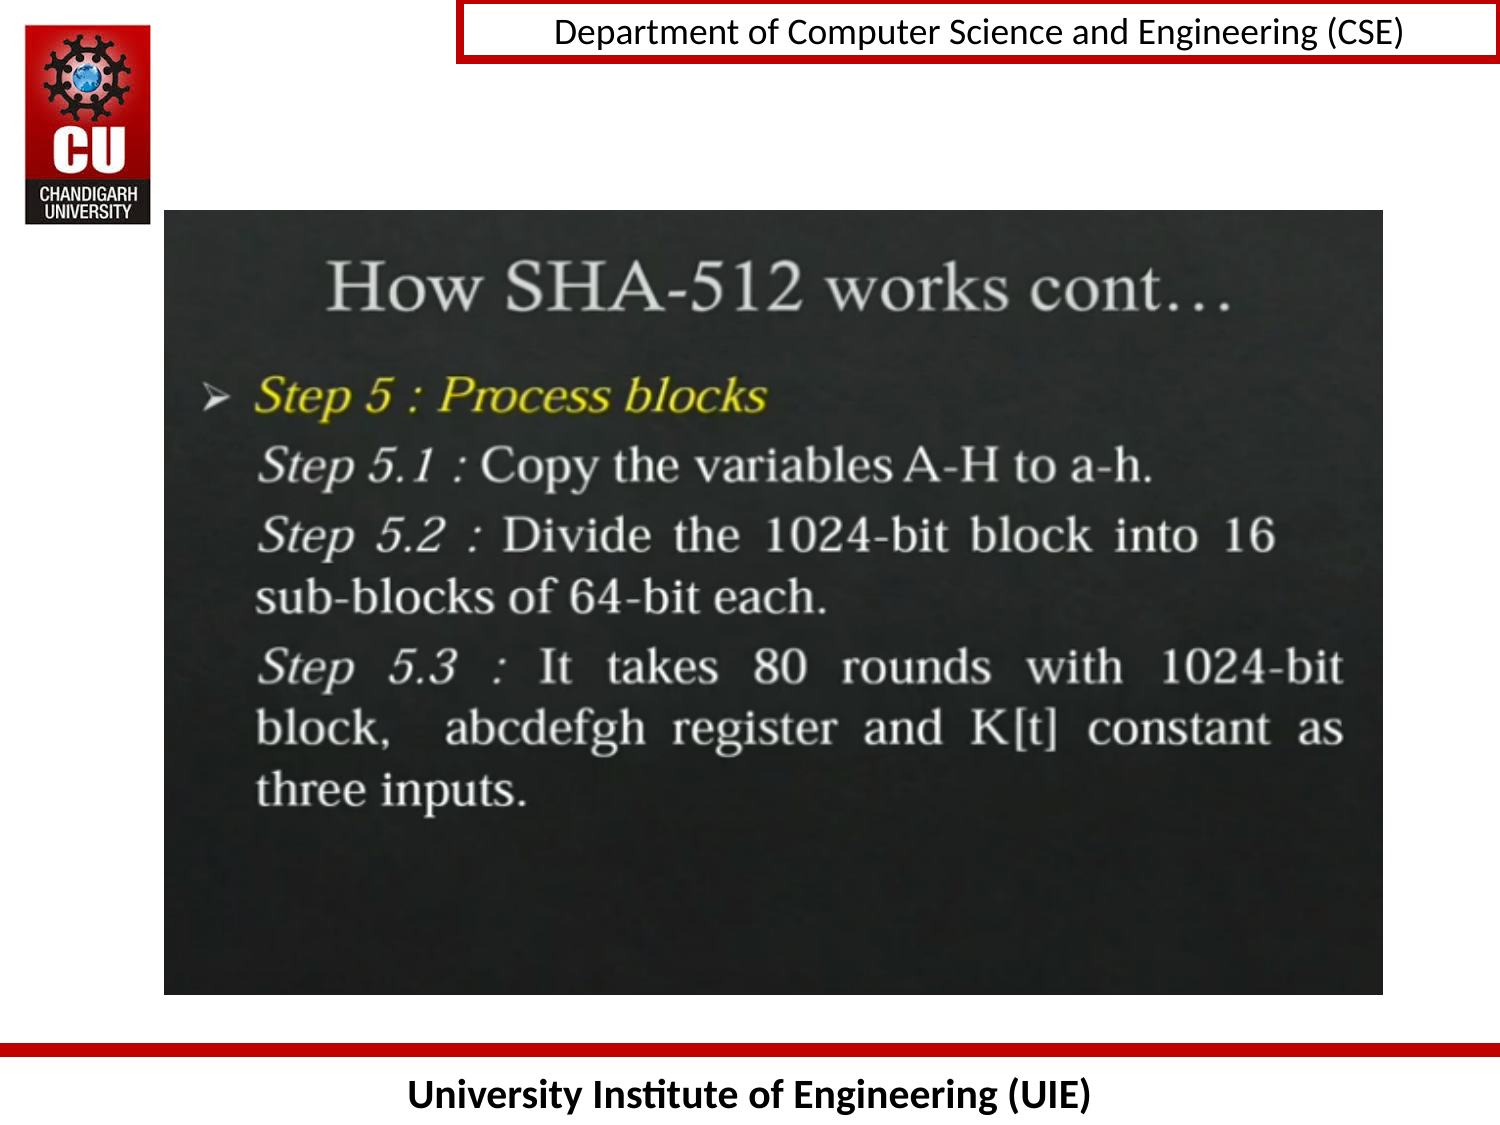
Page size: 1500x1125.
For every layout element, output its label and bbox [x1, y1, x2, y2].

picture [24, 24, 151, 225]
list [163, 210, 1383, 995]
